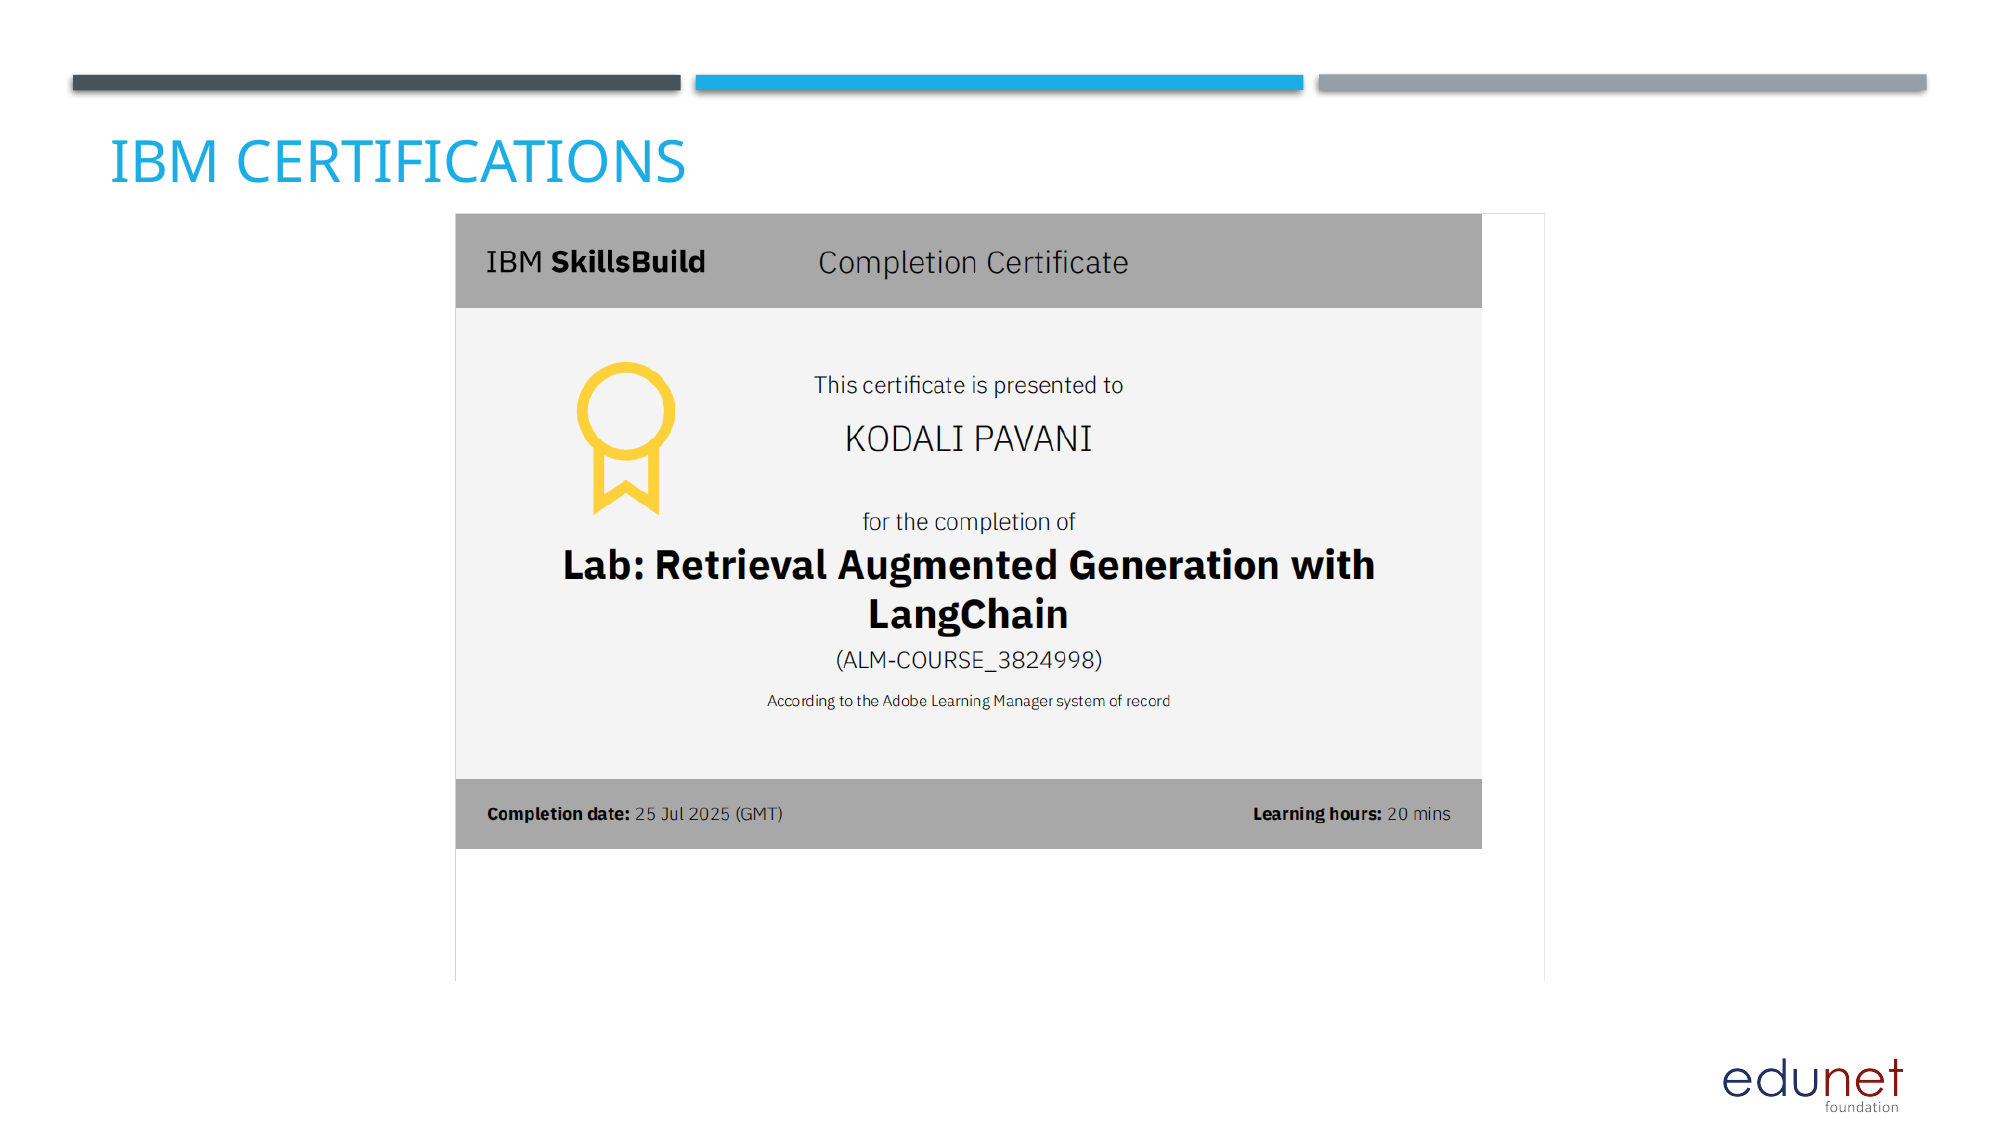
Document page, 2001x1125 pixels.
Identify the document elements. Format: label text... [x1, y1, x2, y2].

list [454, 212, 1546, 981]
title IBM Certifications [95, 115, 1905, 203]
picture [1719, 1056, 1905, 1116]
